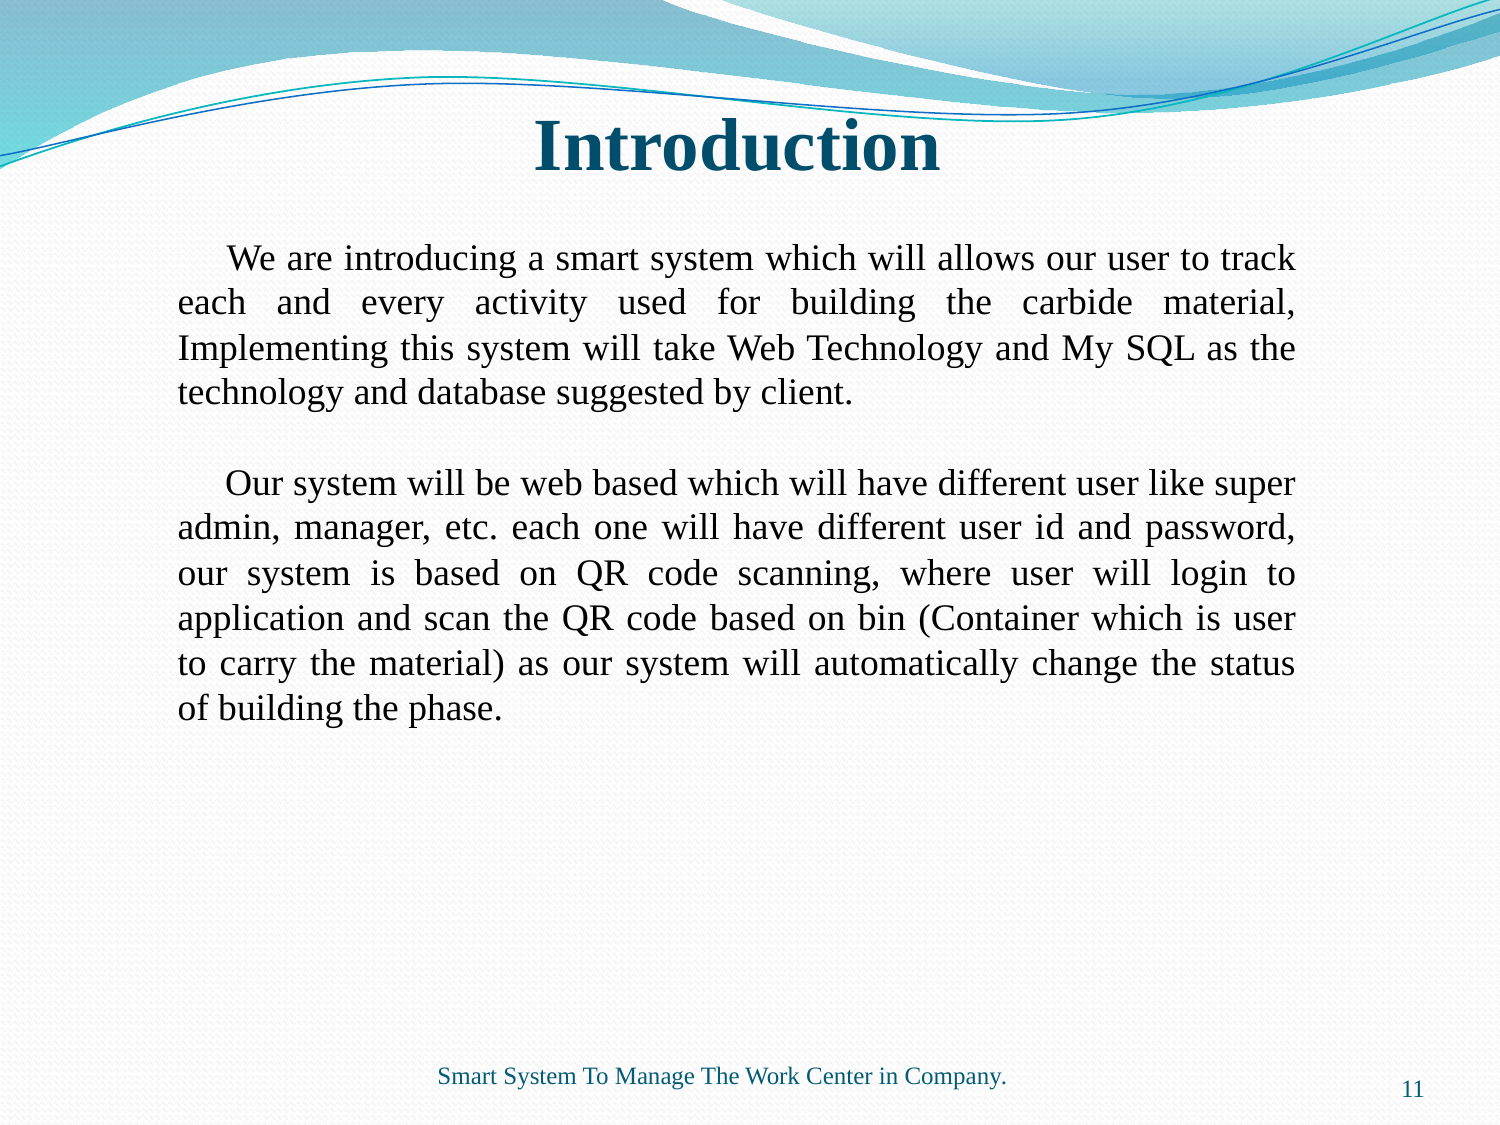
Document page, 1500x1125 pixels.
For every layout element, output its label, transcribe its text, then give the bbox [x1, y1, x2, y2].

slide_number 11 [1299, 1042, 1425, 1103]
text_box [137, 237, 1338, 950]
text_box We are introducing a smart system which will allows our user to track each and every activity used for building the carbide material, Implementing this system will take Web Technology and My SQL as the technology and database suggested by client. Our system will be web based which will have different user like super admin, manager, etc. each one will have different user id and password, our system is based on QR code scanning, where user will login to application and scan the QR code based on bin (Container which is user to carry the material) as our system will automatically change the status of building the phase. [162, 224, 1313, 735]
text_box Introduction [112, 87, 1363, 193]
footer Smart System To Manage The Work Center in Company​. [437, 1042, 1159, 1090]
